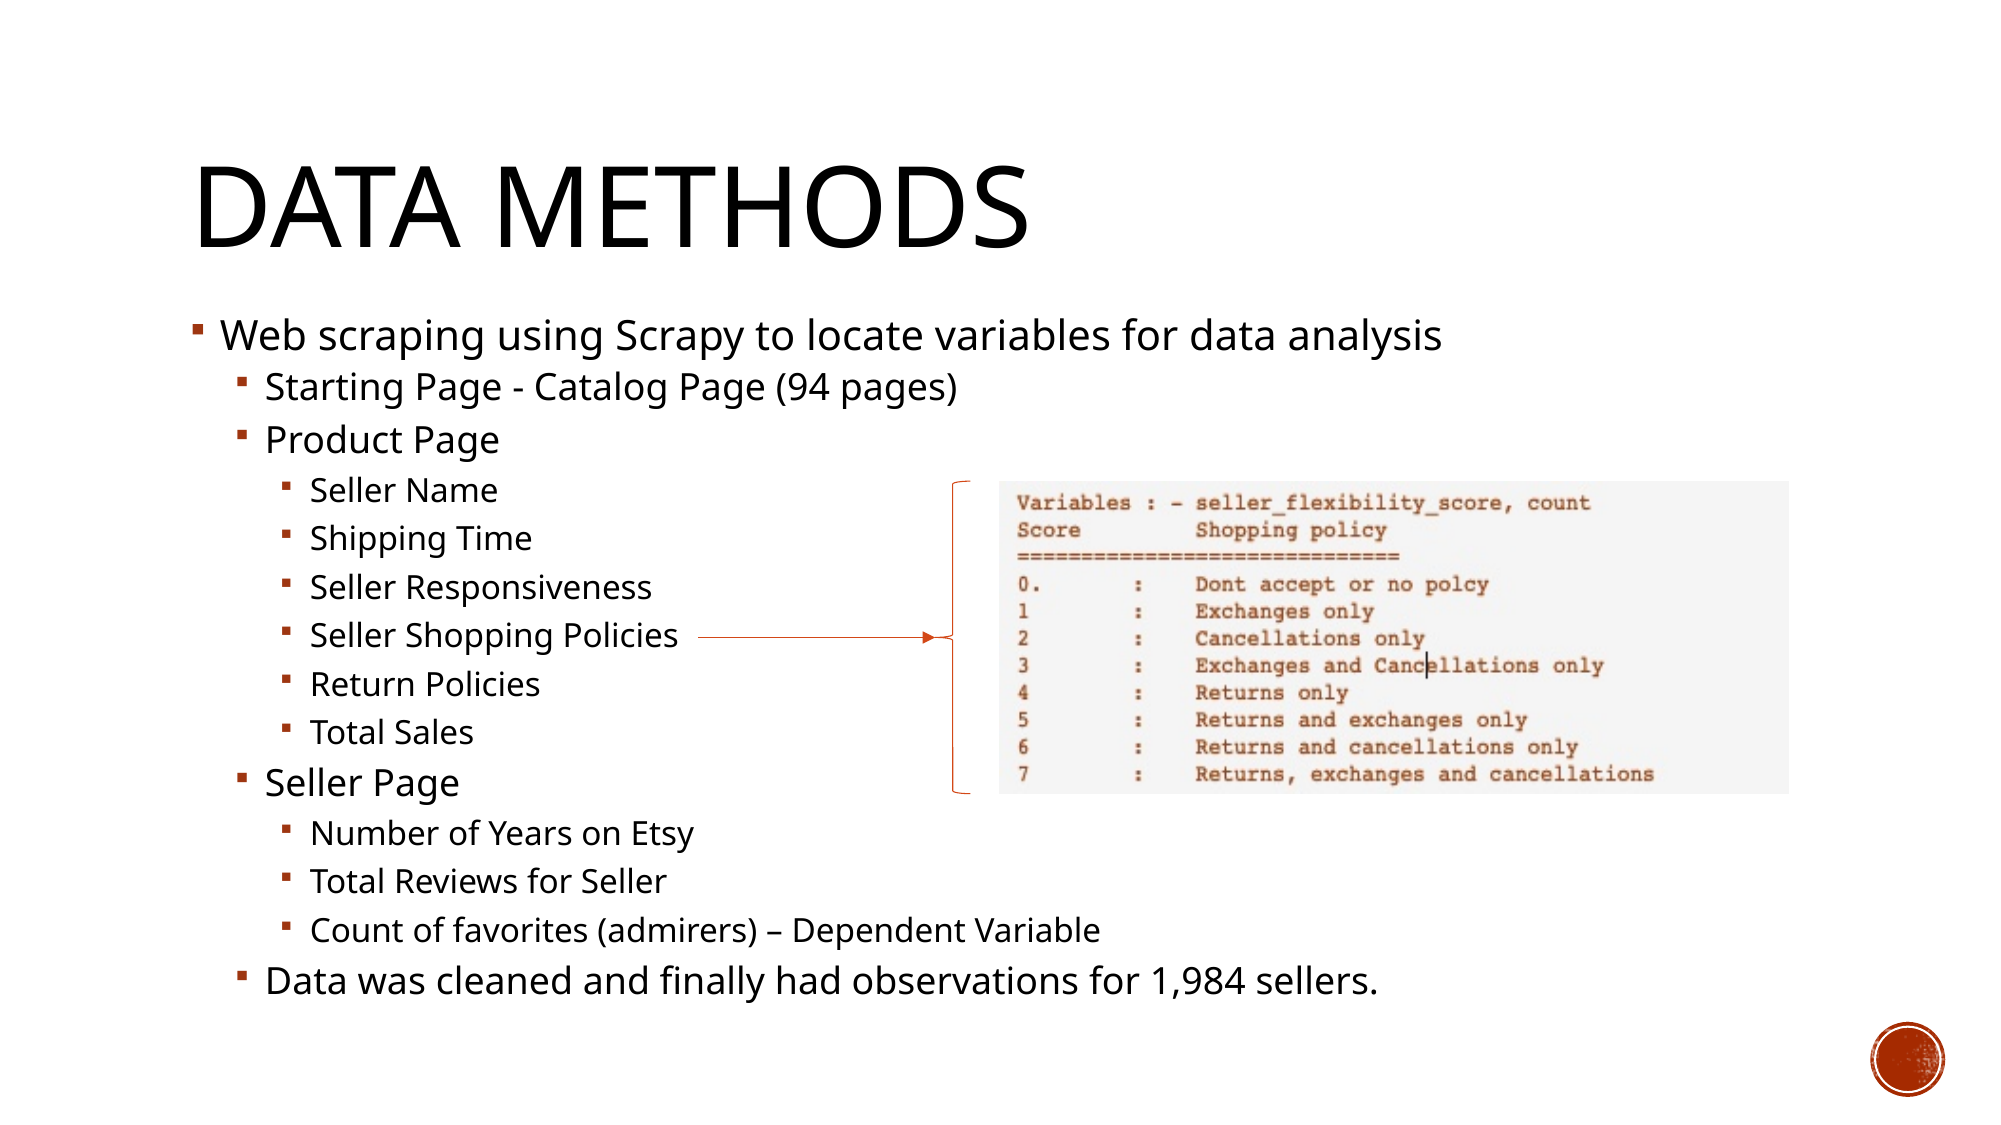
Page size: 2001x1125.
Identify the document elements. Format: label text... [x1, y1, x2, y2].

title Data methods [175, 79, 1826, 344]
picture [999, 481, 1789, 794]
list Web scraping using Scrapy to locate variables for data analysis Starting Page - Catalog Page (94 pages) Product Page Seller Name Shipping Time Seller Responsiveness Seller Shopping Policies Return Policies Total Sales Seller Page Number of Years on Etsy Total Reviews for Seller Count of favorites (admirers) – Dependent Variable Data was cleaned and finally had observations for 1,984 sellers. [174, 307, 1825, 1102]
text_box [935, 480, 971, 795]
